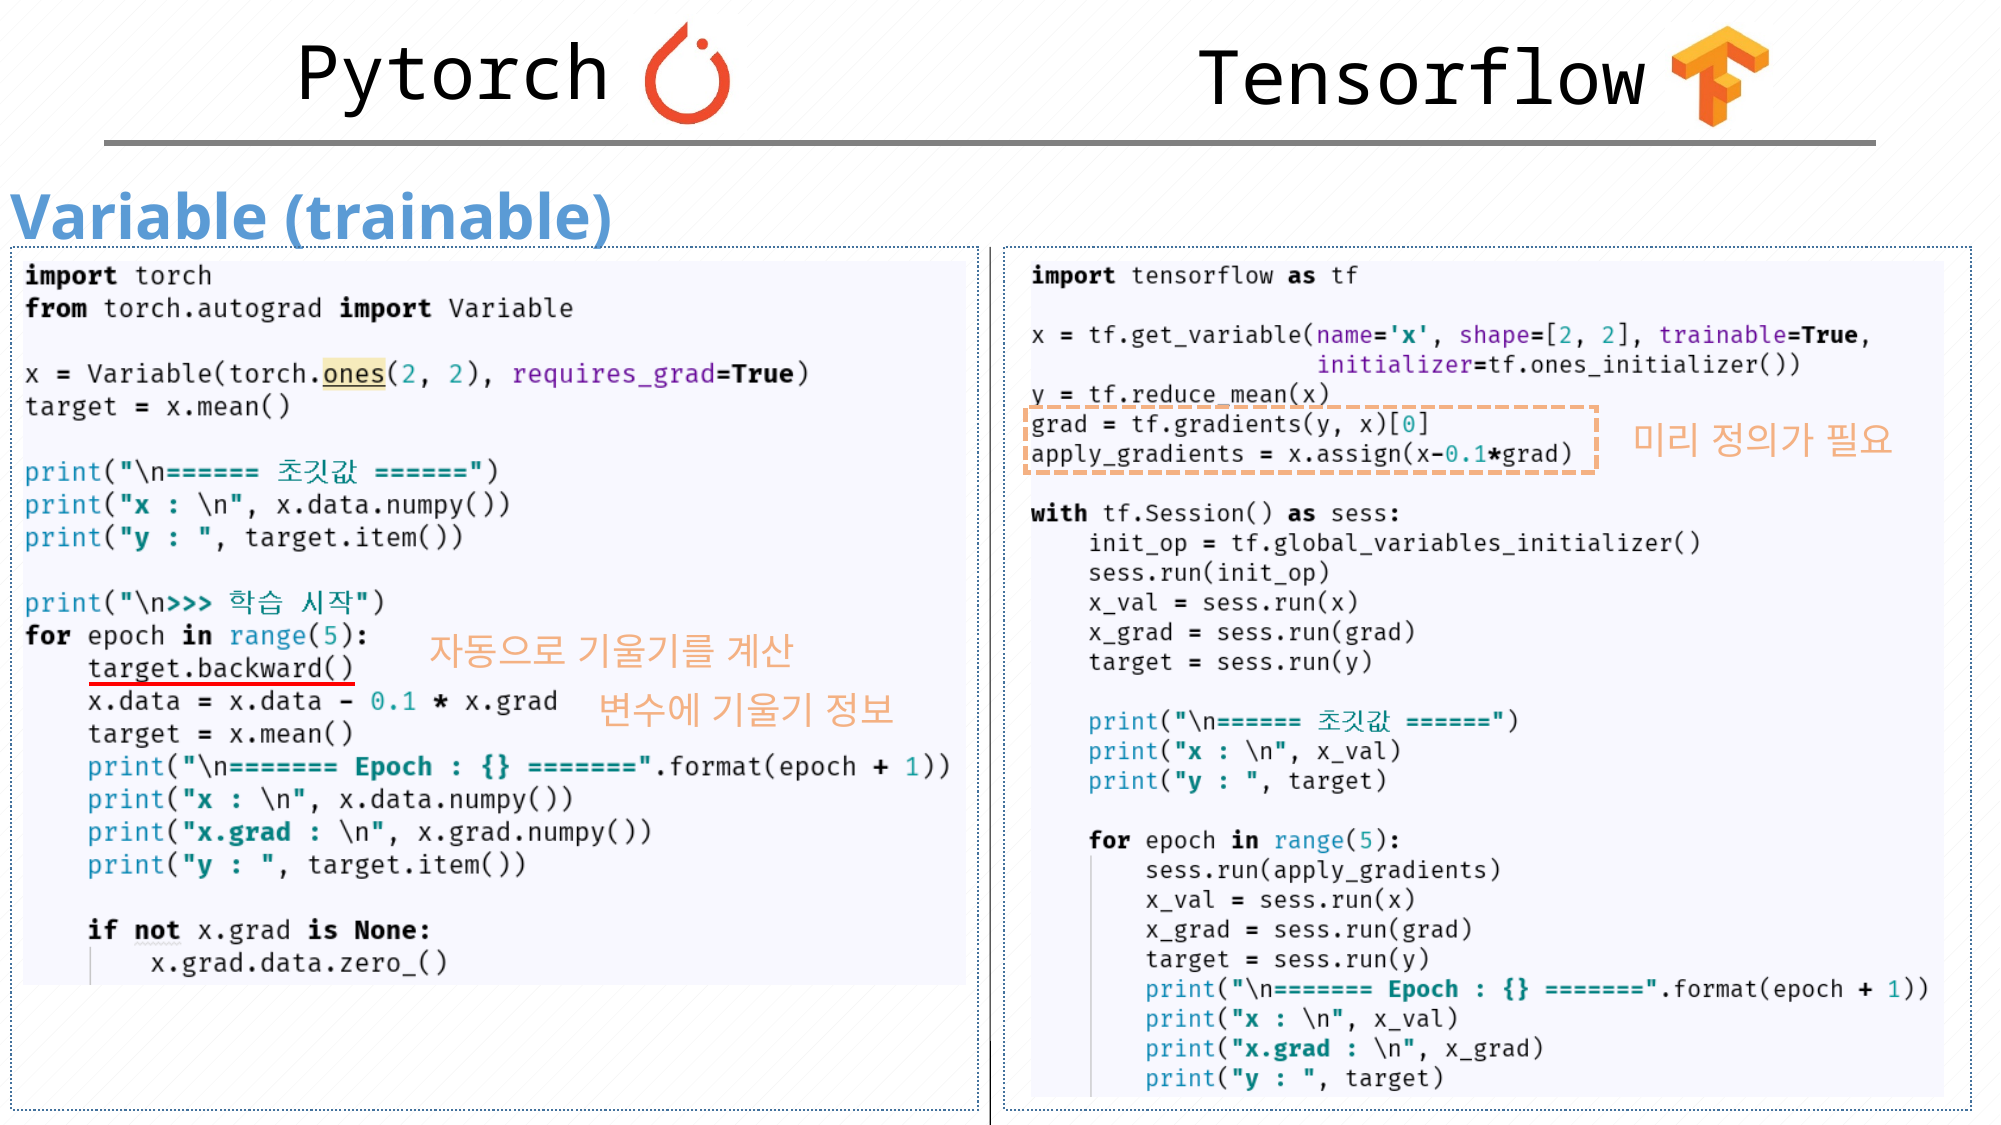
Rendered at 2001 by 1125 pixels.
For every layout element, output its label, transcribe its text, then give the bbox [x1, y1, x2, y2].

text_box [1178, 22, 1665, 129]
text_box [278, 14, 747, 133]
picture [1031, 261, 1944, 1097]
text_box [1003, 246, 1972, 1111]
text_box Tensorflow [1182, 21, 1662, 127]
text_box Variable (trainable) [0, 132, 628, 260]
text_box [10, 246, 979, 1111]
text_box [1024, 406, 1031, 474]
picture [23, 261, 966, 985]
picture [1665, 22, 1773, 129]
